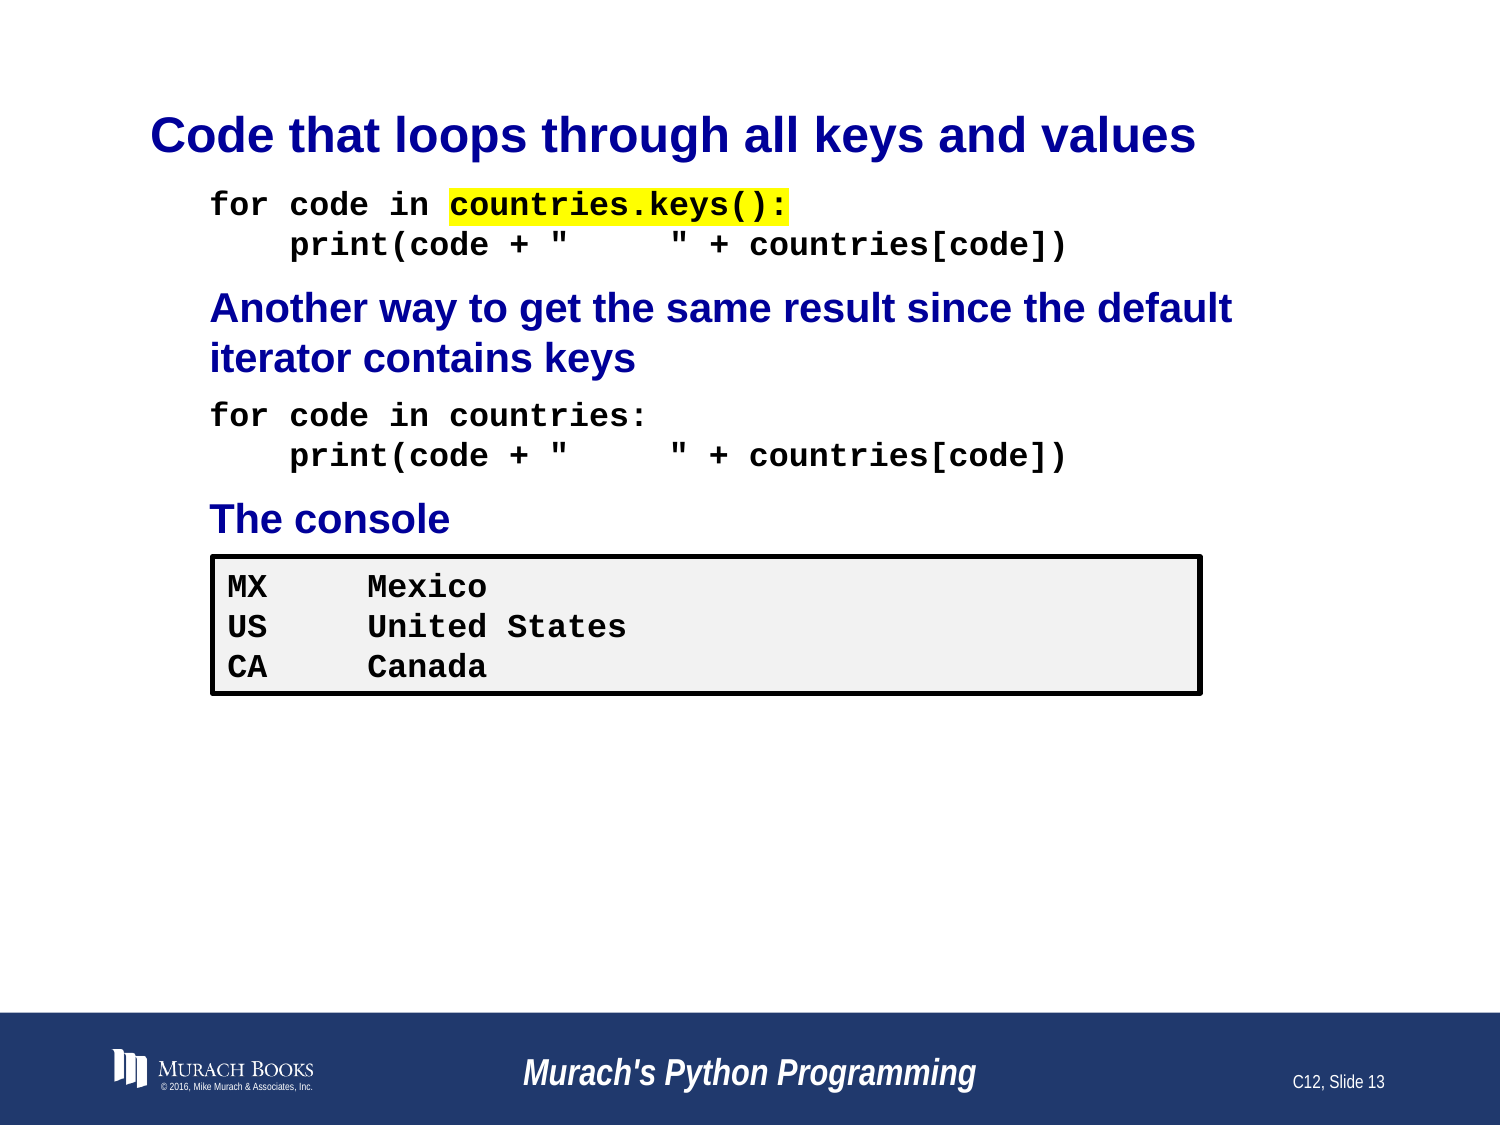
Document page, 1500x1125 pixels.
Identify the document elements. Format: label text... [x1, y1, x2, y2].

list for code in countries.keys(): print(code + " " + countries[code]) Another way to get the same result since the default iterator contains keys for code in countries: print(code + " " + countries[code]) The console [137, 174, 1350, 625]
slide_number C12, Slide 13 [1087, 1025, 1400, 1100]
title Code that loops through all keys and values [150, 102, 1350, 164]
footer © 2016, Mike Murach & Associates, Inc. [12, 1025, 463, 1100]
slide_number Murach's Python Programming [463, 1025, 1050, 1100]
list MX Mexico US United States CA Canada [210, 554, 1203, 696]
